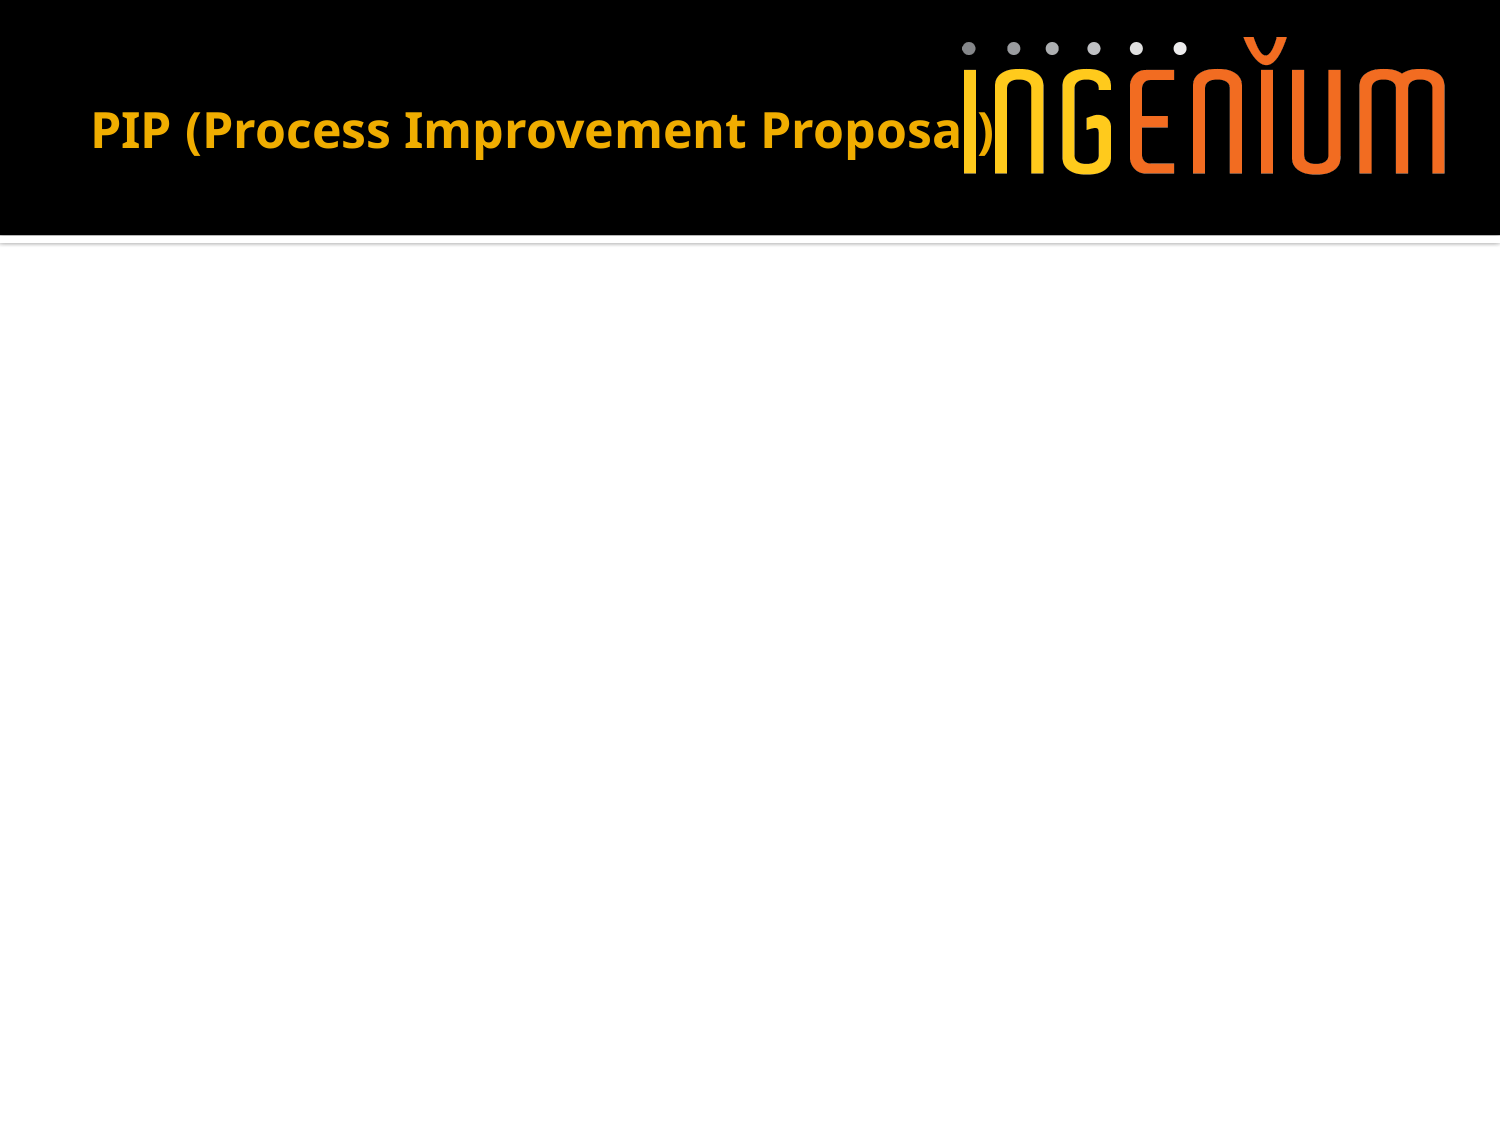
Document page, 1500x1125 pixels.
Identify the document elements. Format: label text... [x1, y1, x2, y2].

picture [962, 37, 1463, 205]
title PIP (Process Improvement Proposal) [75, 25, 1425, 231]
